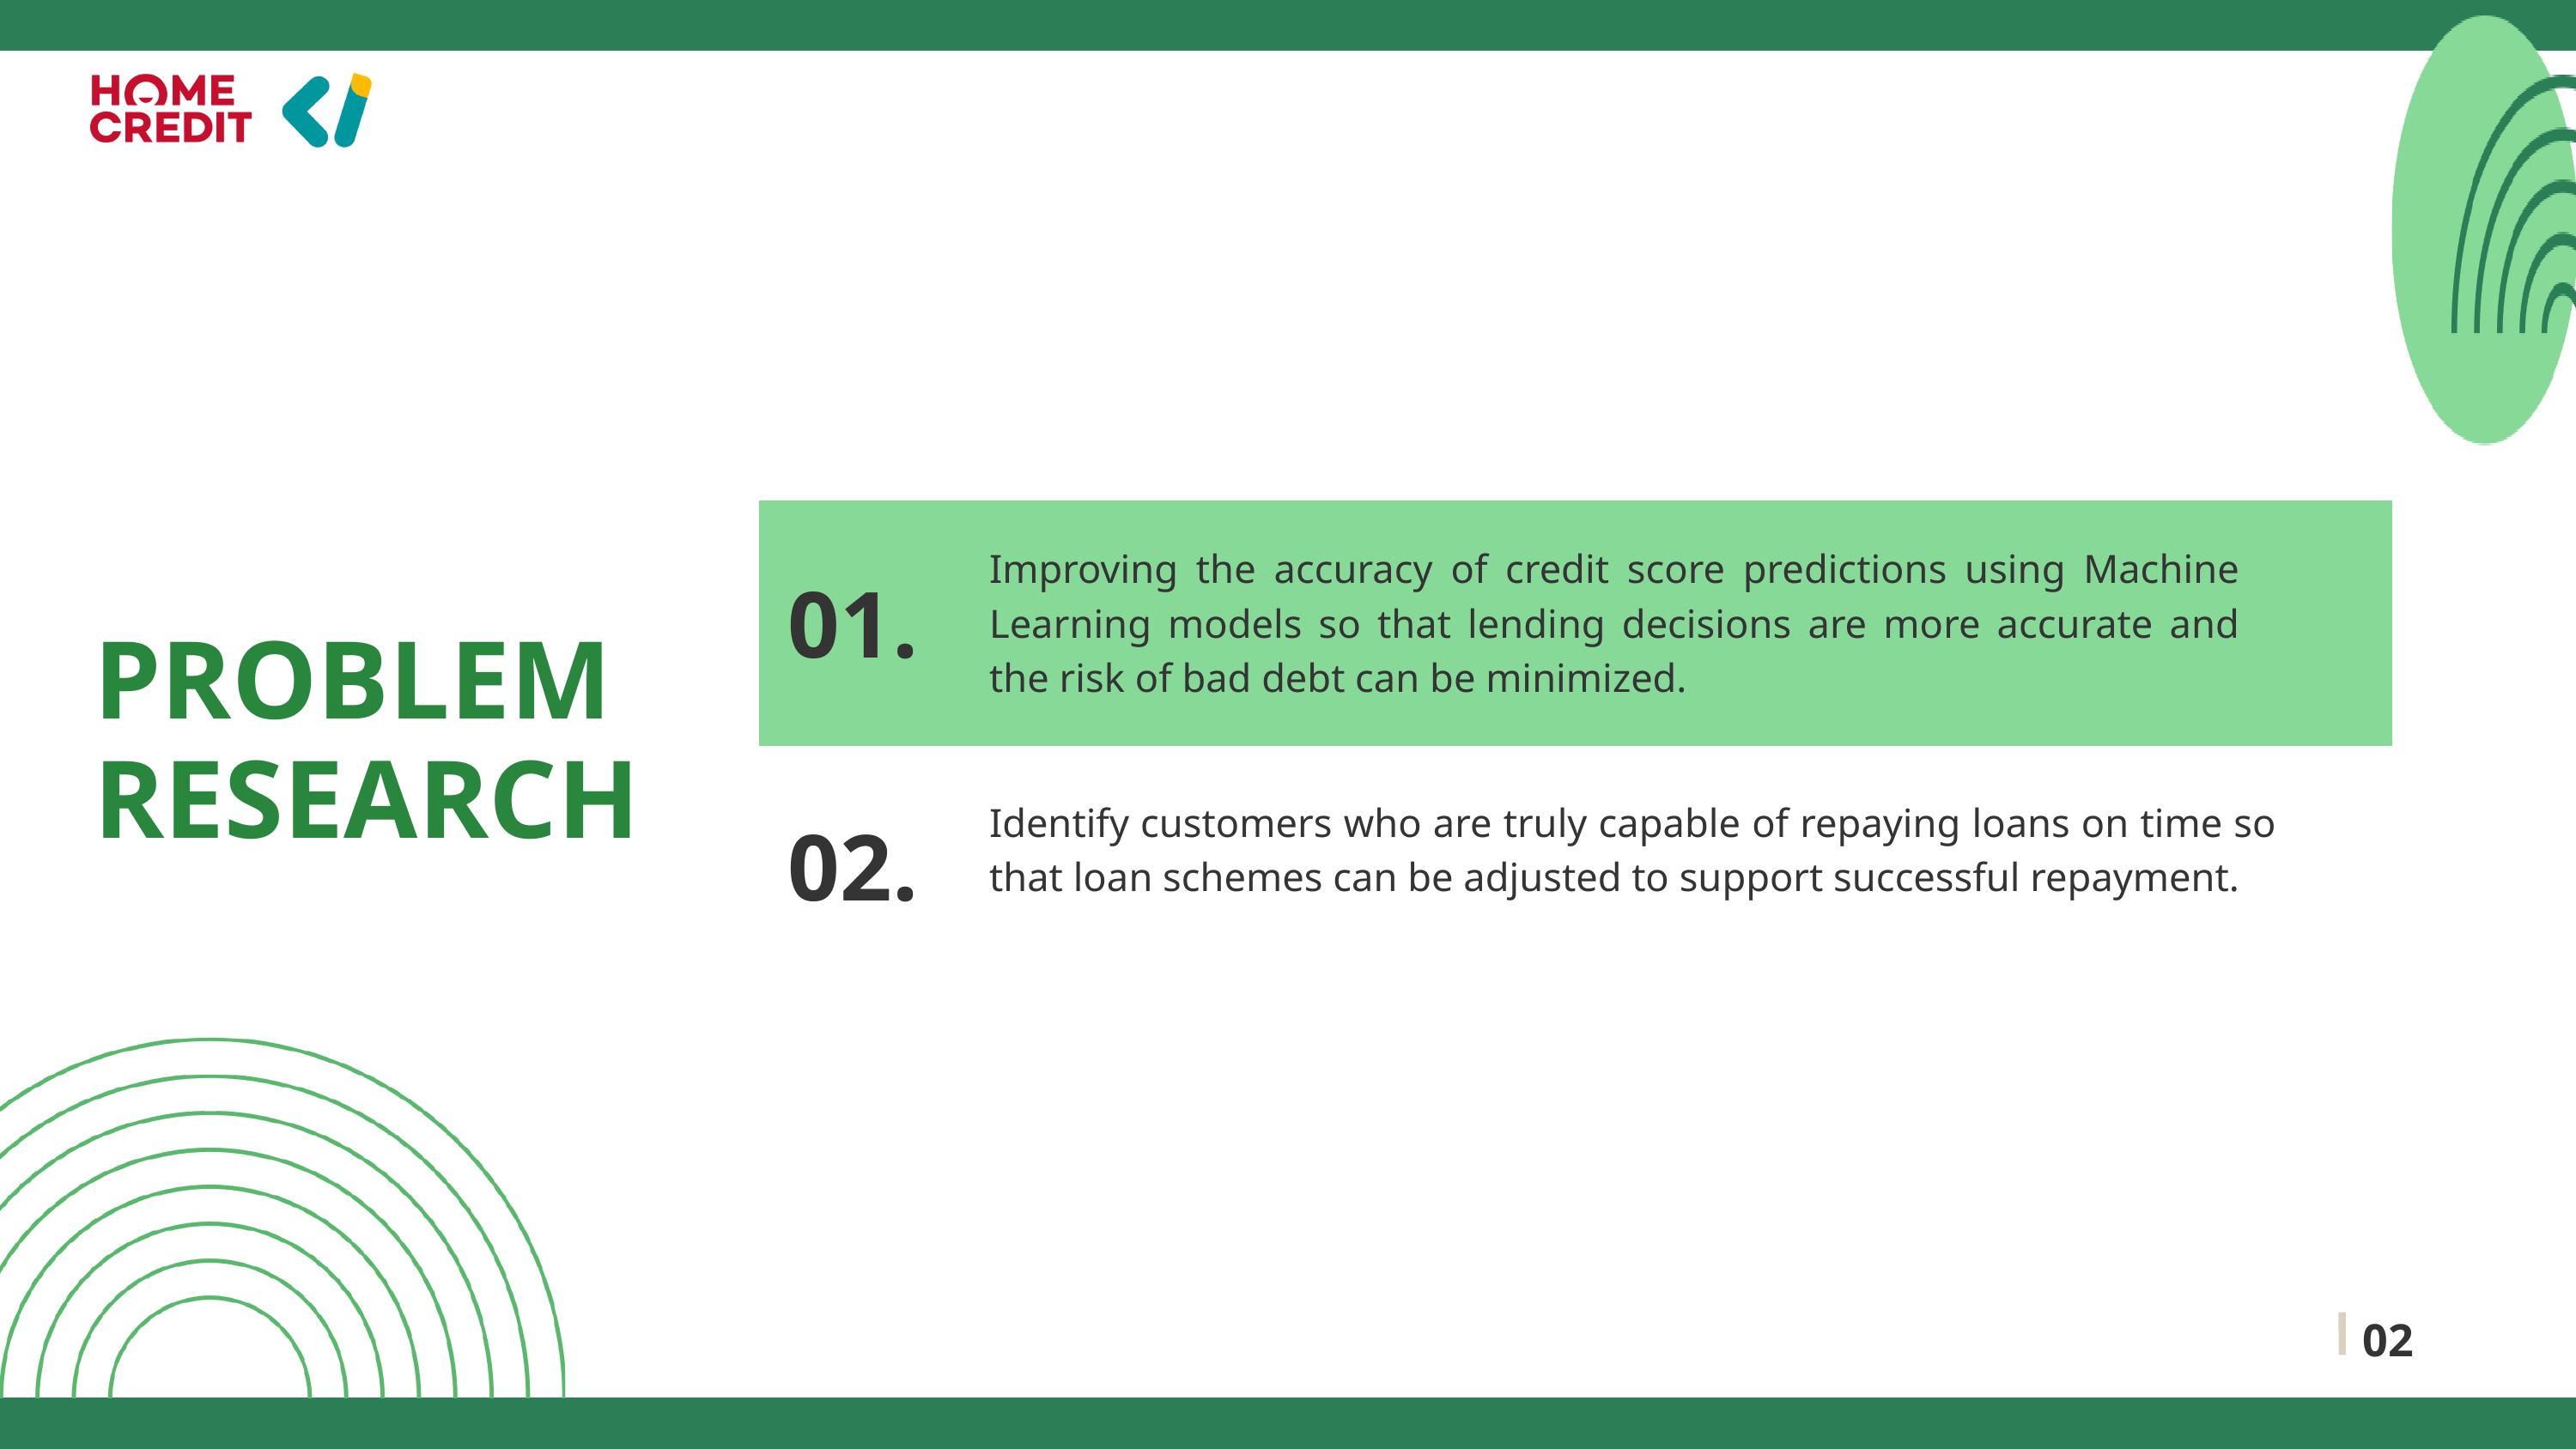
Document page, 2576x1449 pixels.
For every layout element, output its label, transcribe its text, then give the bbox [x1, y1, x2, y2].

text_box PROBLEM RESEARCH [94, 621, 788, 860]
text_box [90, 61, 252, 159]
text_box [1972, 1309, 2431, 1364]
text_box [0, 1028, 566, 1394]
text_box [988, 497, 2240, 750]
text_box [0, 0, 2576, 52]
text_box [0, 1397, 2576, 1449]
text_box [2391, 61, 2576, 446]
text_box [988, 750, 2277, 952]
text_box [758, 500, 984, 747]
text_box [276, 61, 379, 159]
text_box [2244, 500, 2392, 747]
text_box 02. [787, 791, 984, 919]
